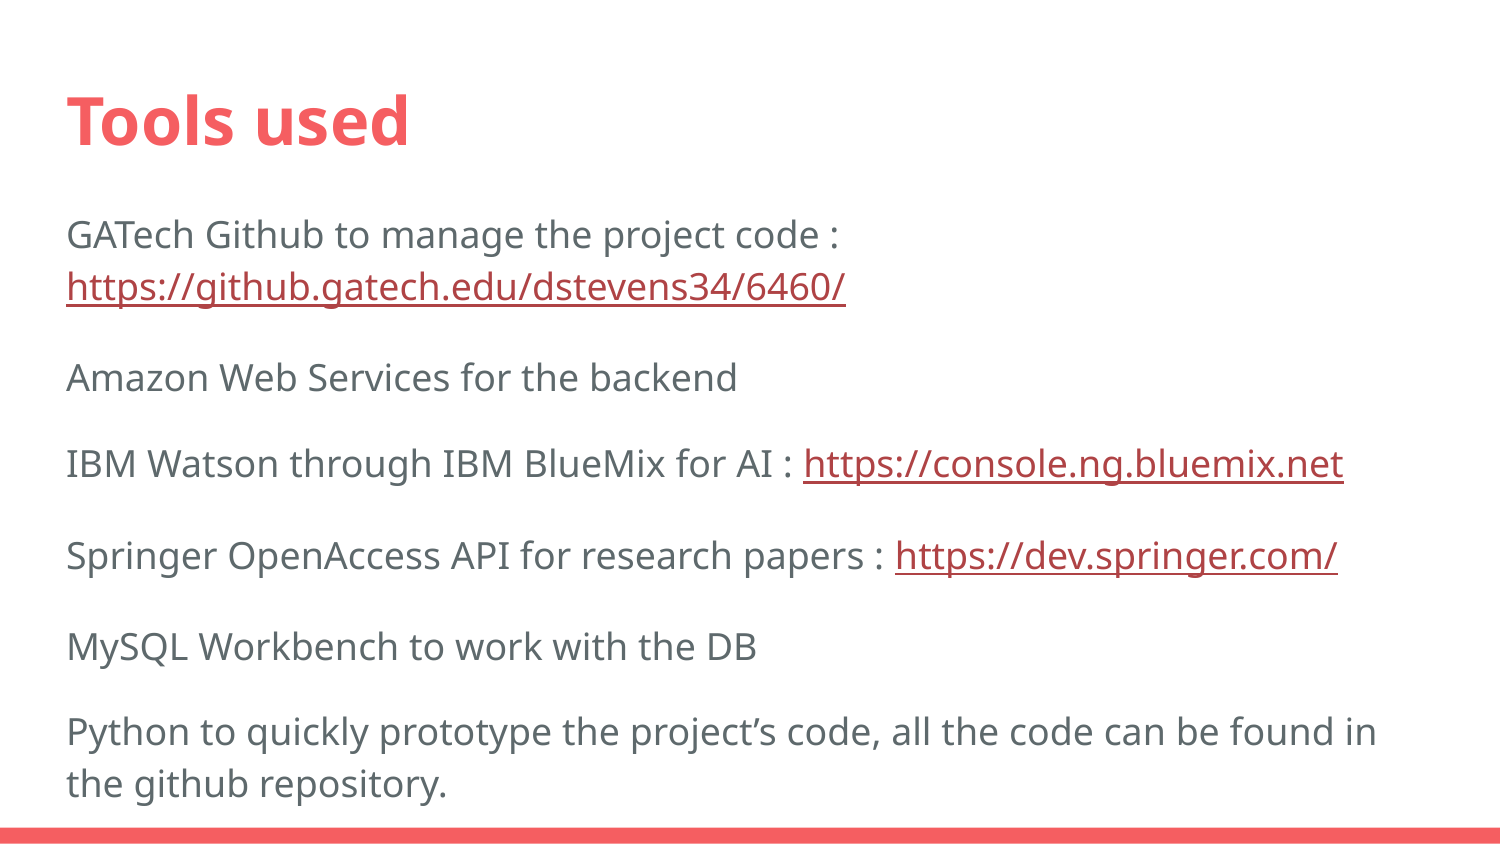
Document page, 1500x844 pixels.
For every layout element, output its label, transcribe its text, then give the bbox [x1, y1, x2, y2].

title Tools used [51, 64, 1449, 167]
list GATech Github to manage the project code : https://github.gatech.edu/dstevens34/6460/ Amazon Web Services for the backend IBM Watson through IBM BlueMix for AI : https://console.ng.bluemix.net Springer OpenAccess API for research papers : https://dev.springer.com/ MySQL Workbench to work with the DB Python to quickly prototype the project’s code, all the code can be found in the github repository. [51, 189, 1449, 750]
